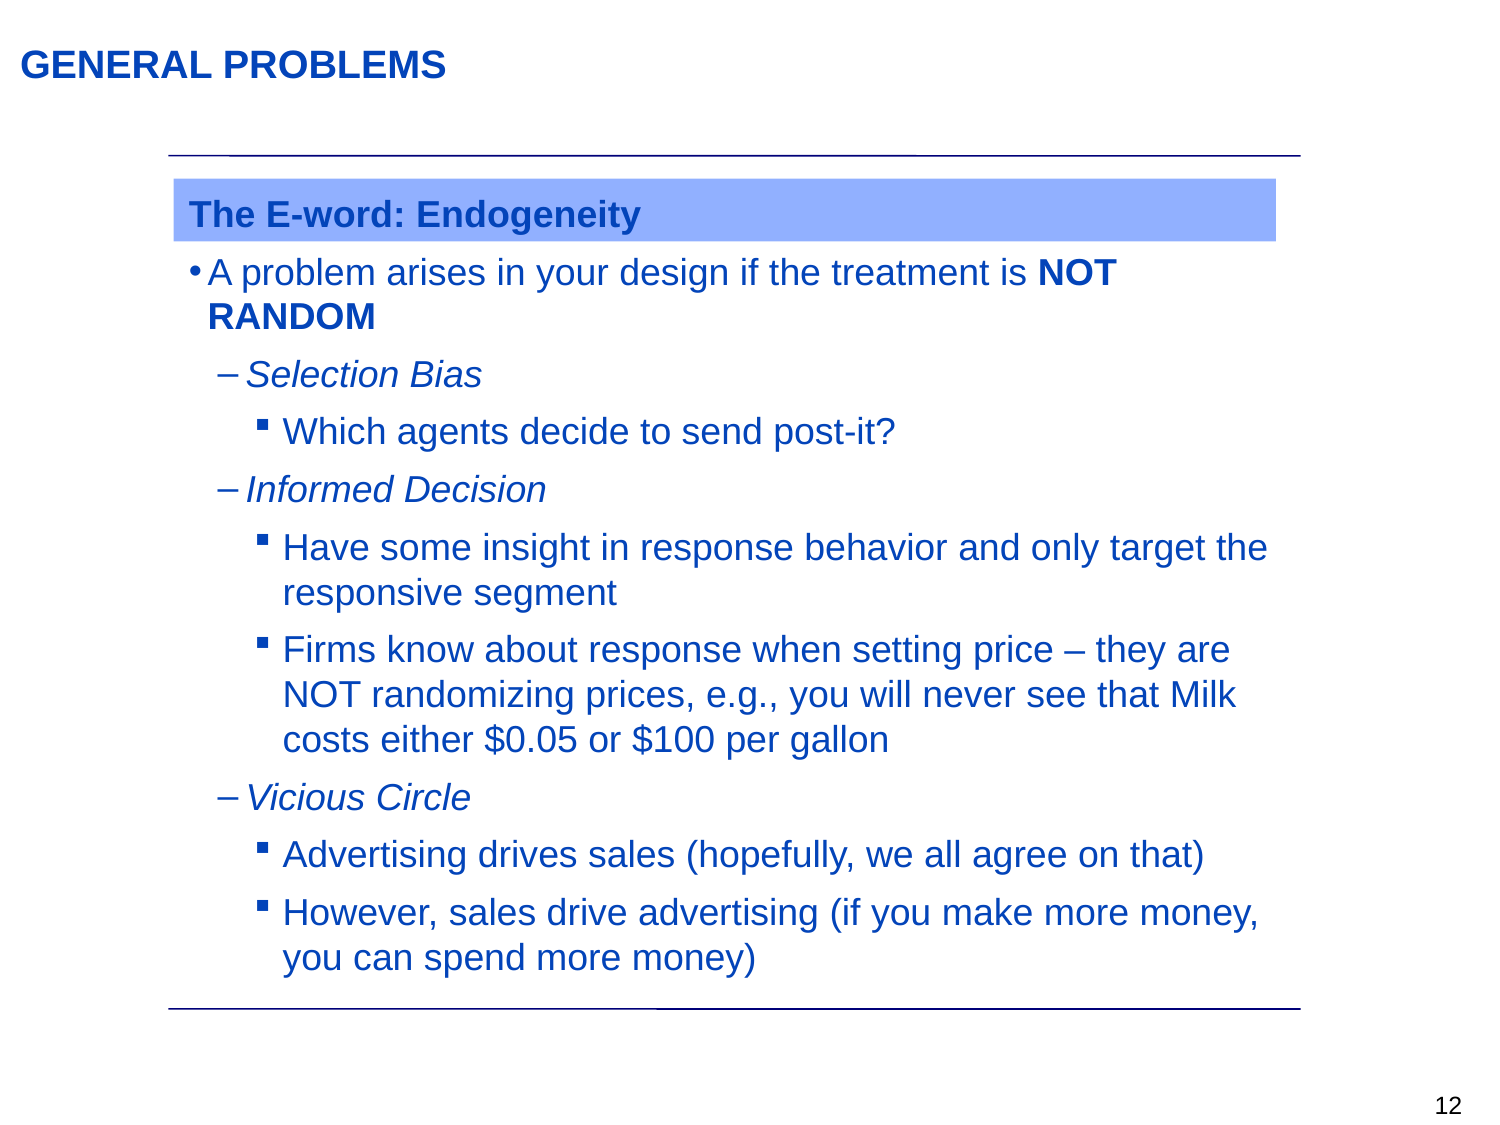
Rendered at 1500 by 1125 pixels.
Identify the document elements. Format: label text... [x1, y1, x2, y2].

title GENERAL PROBLEMS [19, 38, 1463, 87]
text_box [168, 155, 1301, 1010]
text_box 11 [1149, 1089, 1463, 1120]
